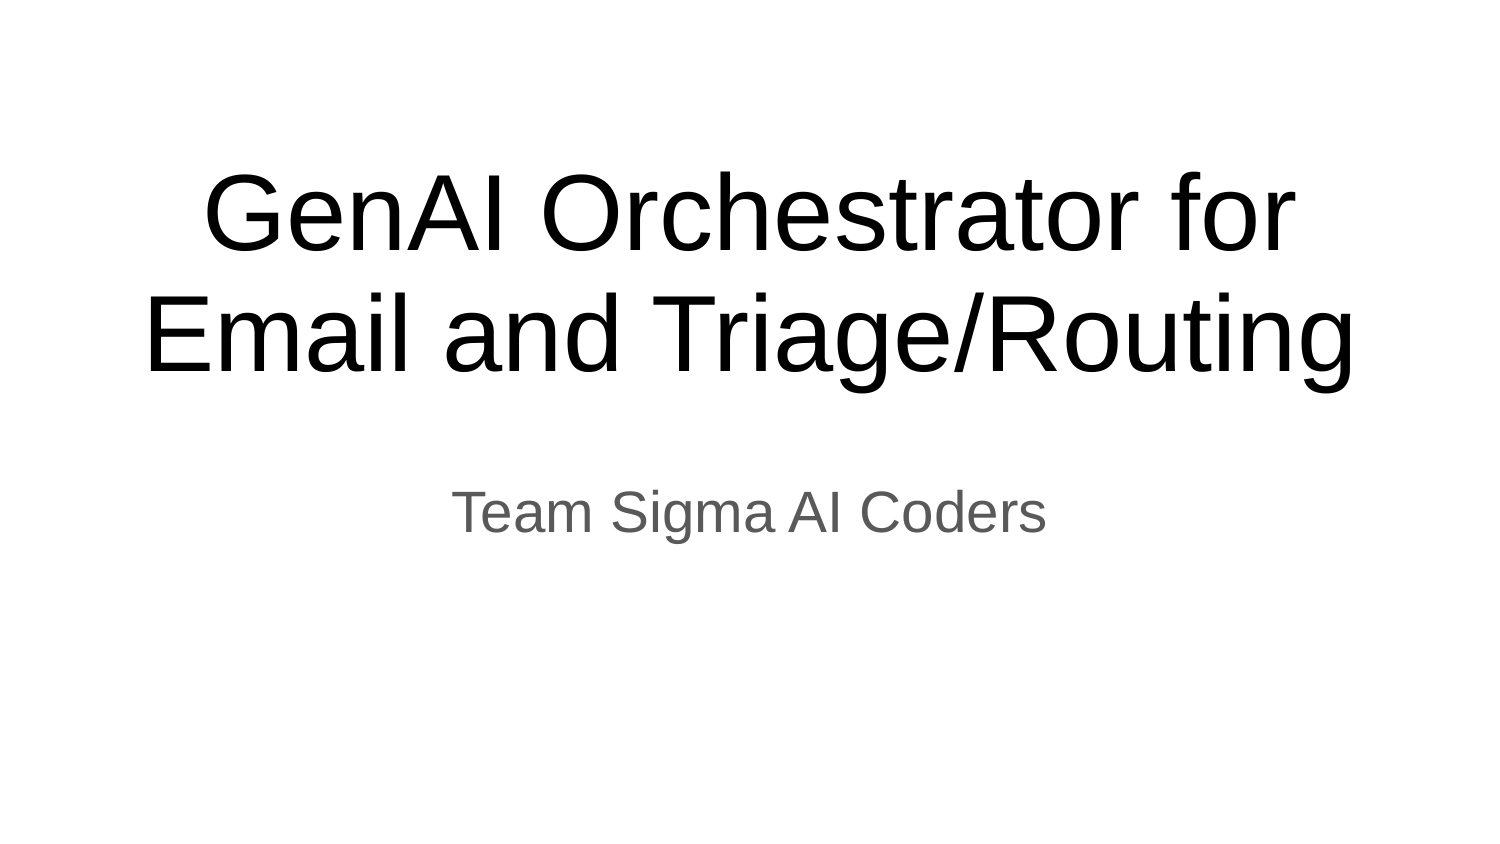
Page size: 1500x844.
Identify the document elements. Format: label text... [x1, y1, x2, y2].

title GenAI Orchestrator for Email and Triage/Routing [51, 72, 1449, 410]
subtitle Team Sigma AI Coders [51, 464, 1449, 595]
